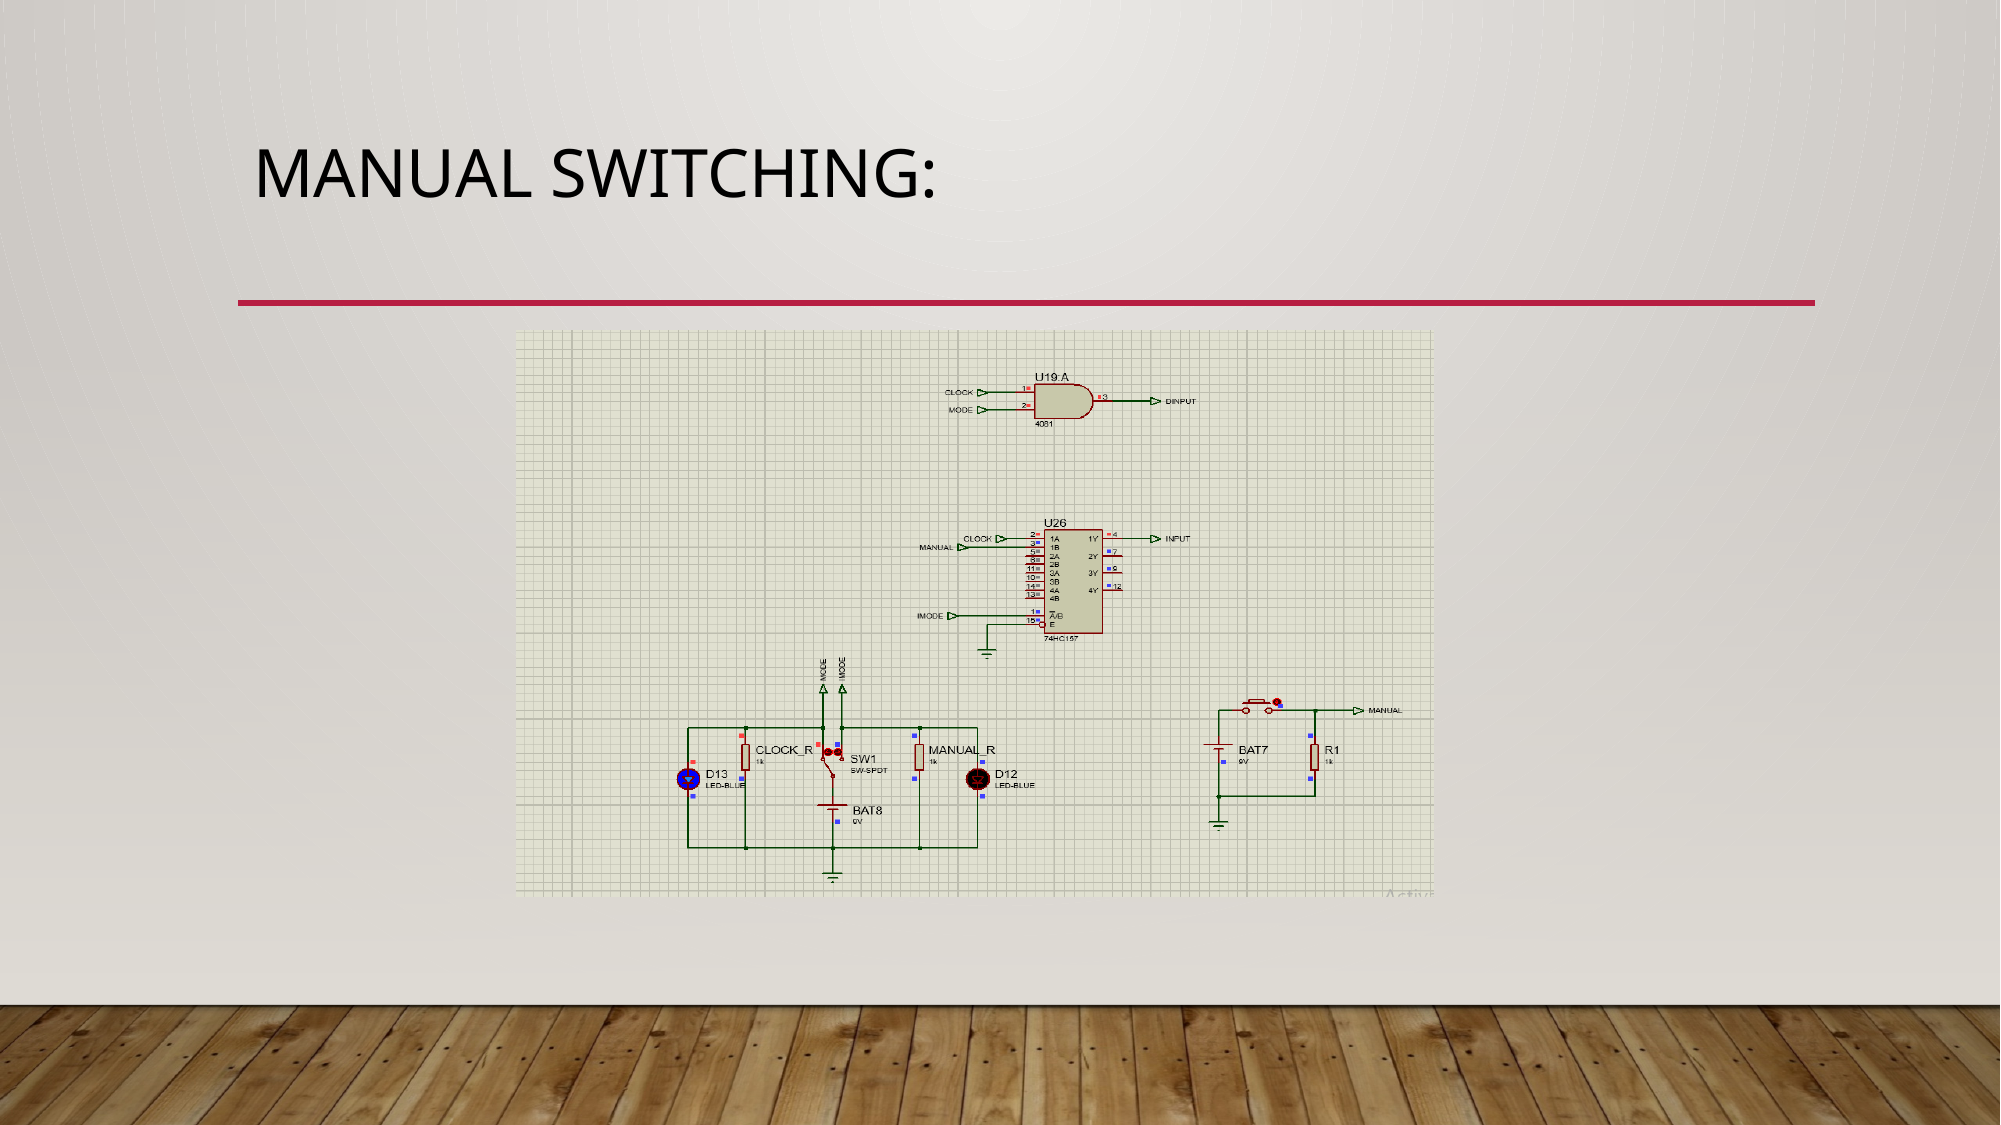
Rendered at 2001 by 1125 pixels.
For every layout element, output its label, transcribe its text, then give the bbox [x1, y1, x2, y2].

picture [0, 1005, 2000, 1125]
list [516, 330, 1434, 897]
title Manual switching: [238, 131, 1814, 305]
